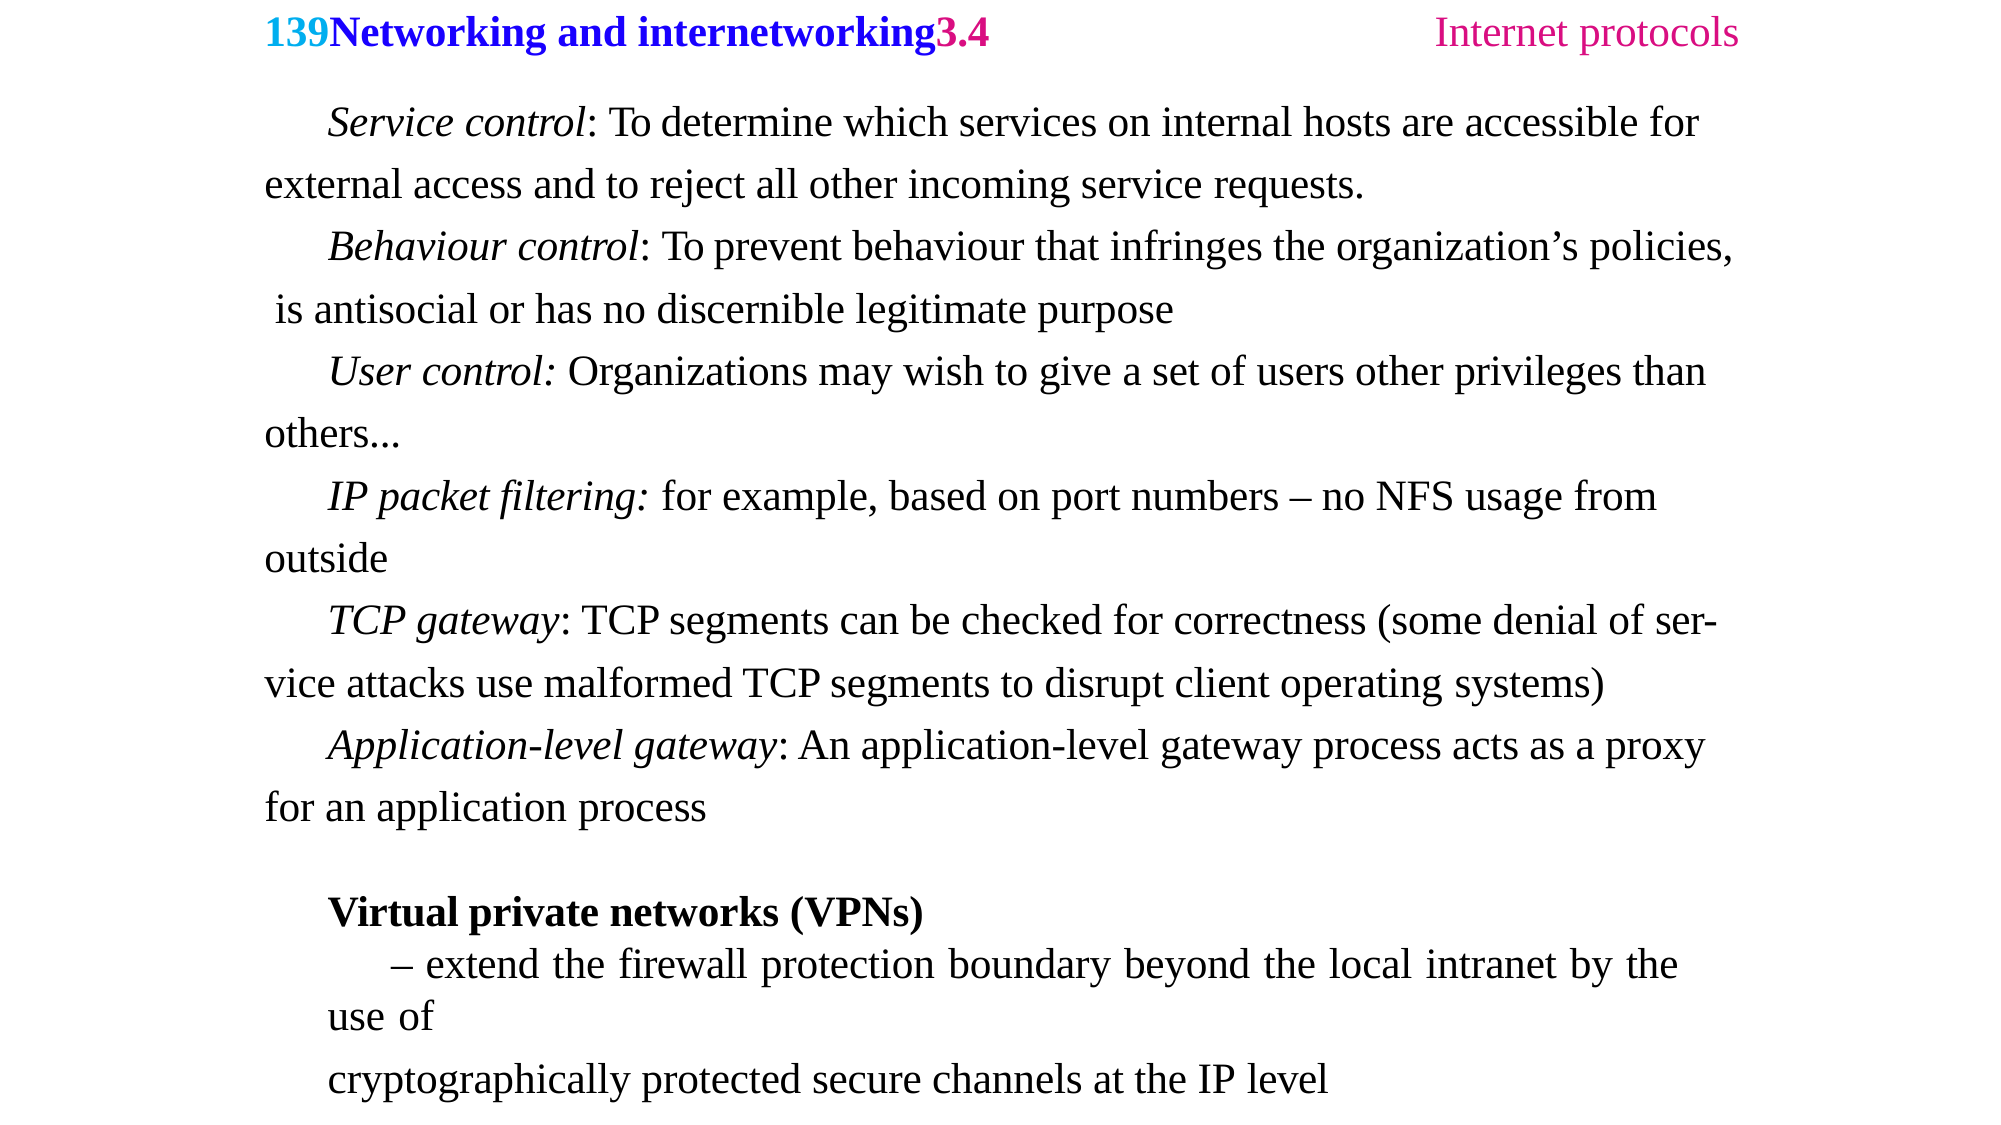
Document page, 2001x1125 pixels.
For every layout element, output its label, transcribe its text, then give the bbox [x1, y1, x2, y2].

text_box 139Networking and internetworking3.4 Internet protocols Service control: To determine which services on internal hosts are accessible for external access and to reject all other incoming service requests. Behaviour control: To prevent behaviour that infringes the organization’s policies, is antisocial or has no discernible legitimate purpose User control: Organizations may wish to give a set of users other privileges than others... IP packet filtering: for example, based on port numbers – no NFS usage from outside TCP gateway: TCP segments can be checked for correctness (some denial of ser- vice attacks use malformed TCP segments to disrupt client operating systems) Application-level gateway: An application-level gateway process acts as a proxy for an application process Virtual private networks (VPNs) – extend the firewall protection boundary beyond the local intranet by the use of cryptographically protected secure channels at the IP level [260, 0, 1740, 1102]
